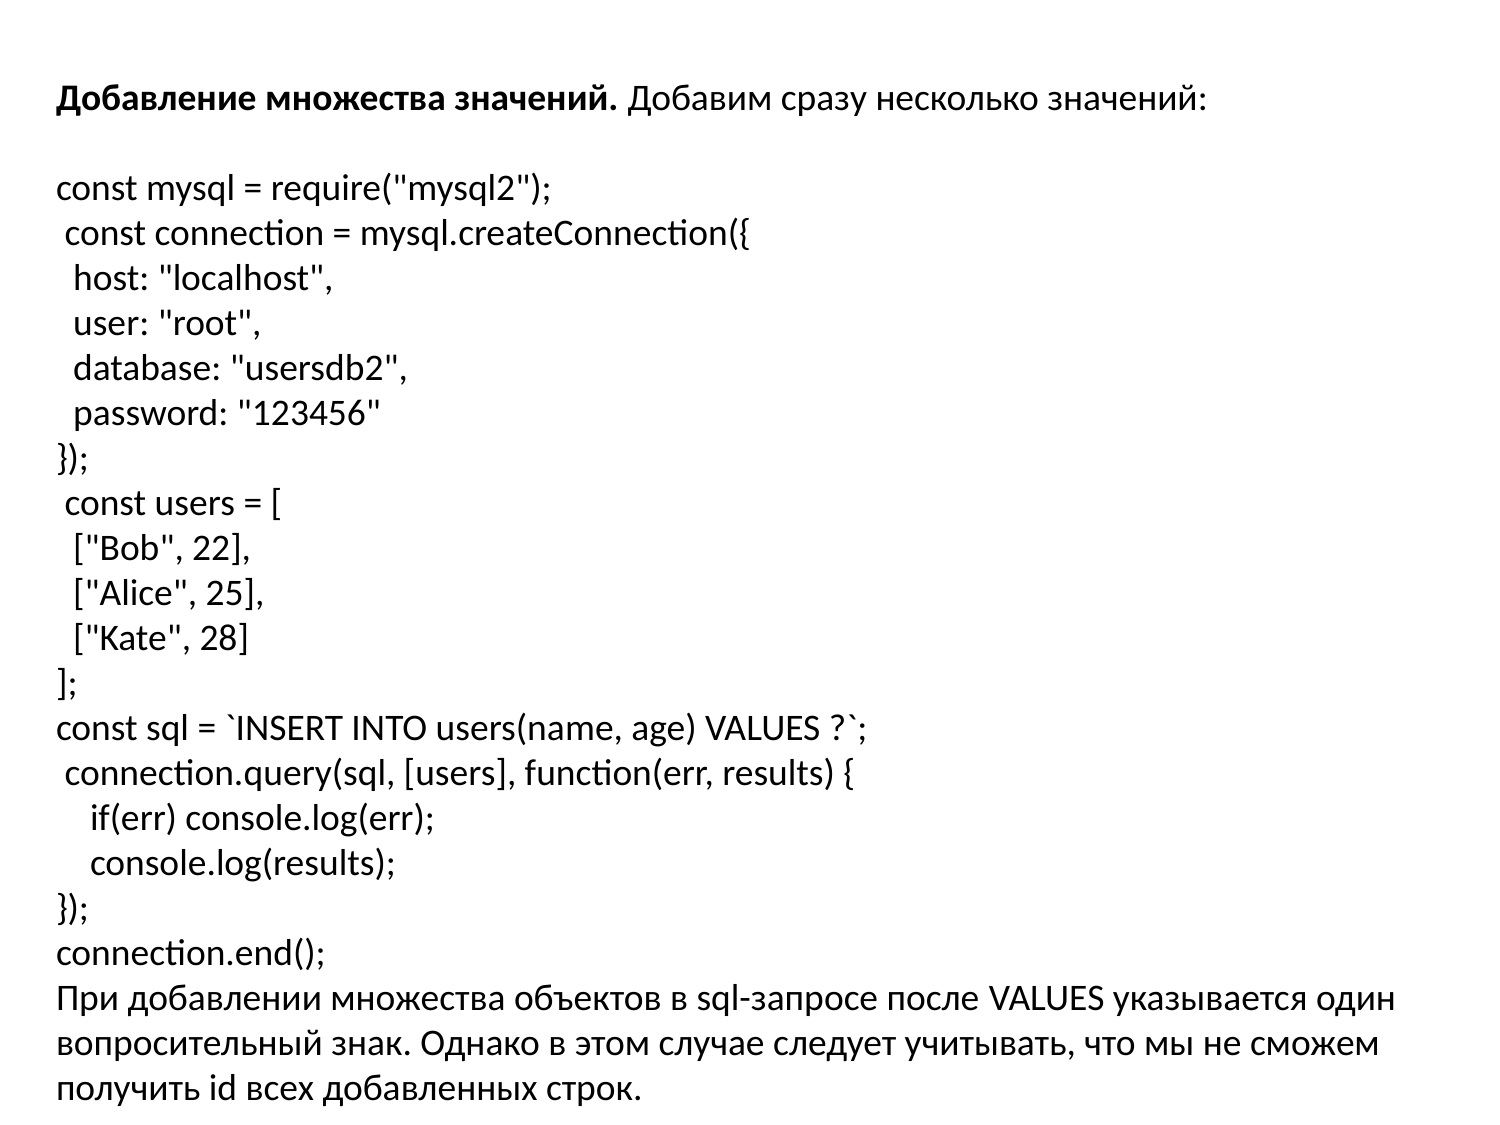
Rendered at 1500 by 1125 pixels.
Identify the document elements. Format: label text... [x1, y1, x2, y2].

text_box Добавление множества значений. Добавим сразу несколько значений: const mysql = require("mysql2"); const connection = mysql.createConnection({ host: "localhost", user: "root", database: "usersdb2", password: "123456" }); const users = [ ["Bob", 22], ["Alice", 25], ["Kate", 28] ]; const sql = `INSERT INTO users(name, age) VALUES ?`; connection.query(sql, [users], function(err, results) { if(err) console.log(err); console.log(results); }); connection.end(); При добавлении множества объектов в sql-запросе после VALUES указывается один вопросительный знак. Однако в этом случае следует учитывать, что мы не сможем получить id всех добавленных строк. [41, 65, 1459, 1125]
